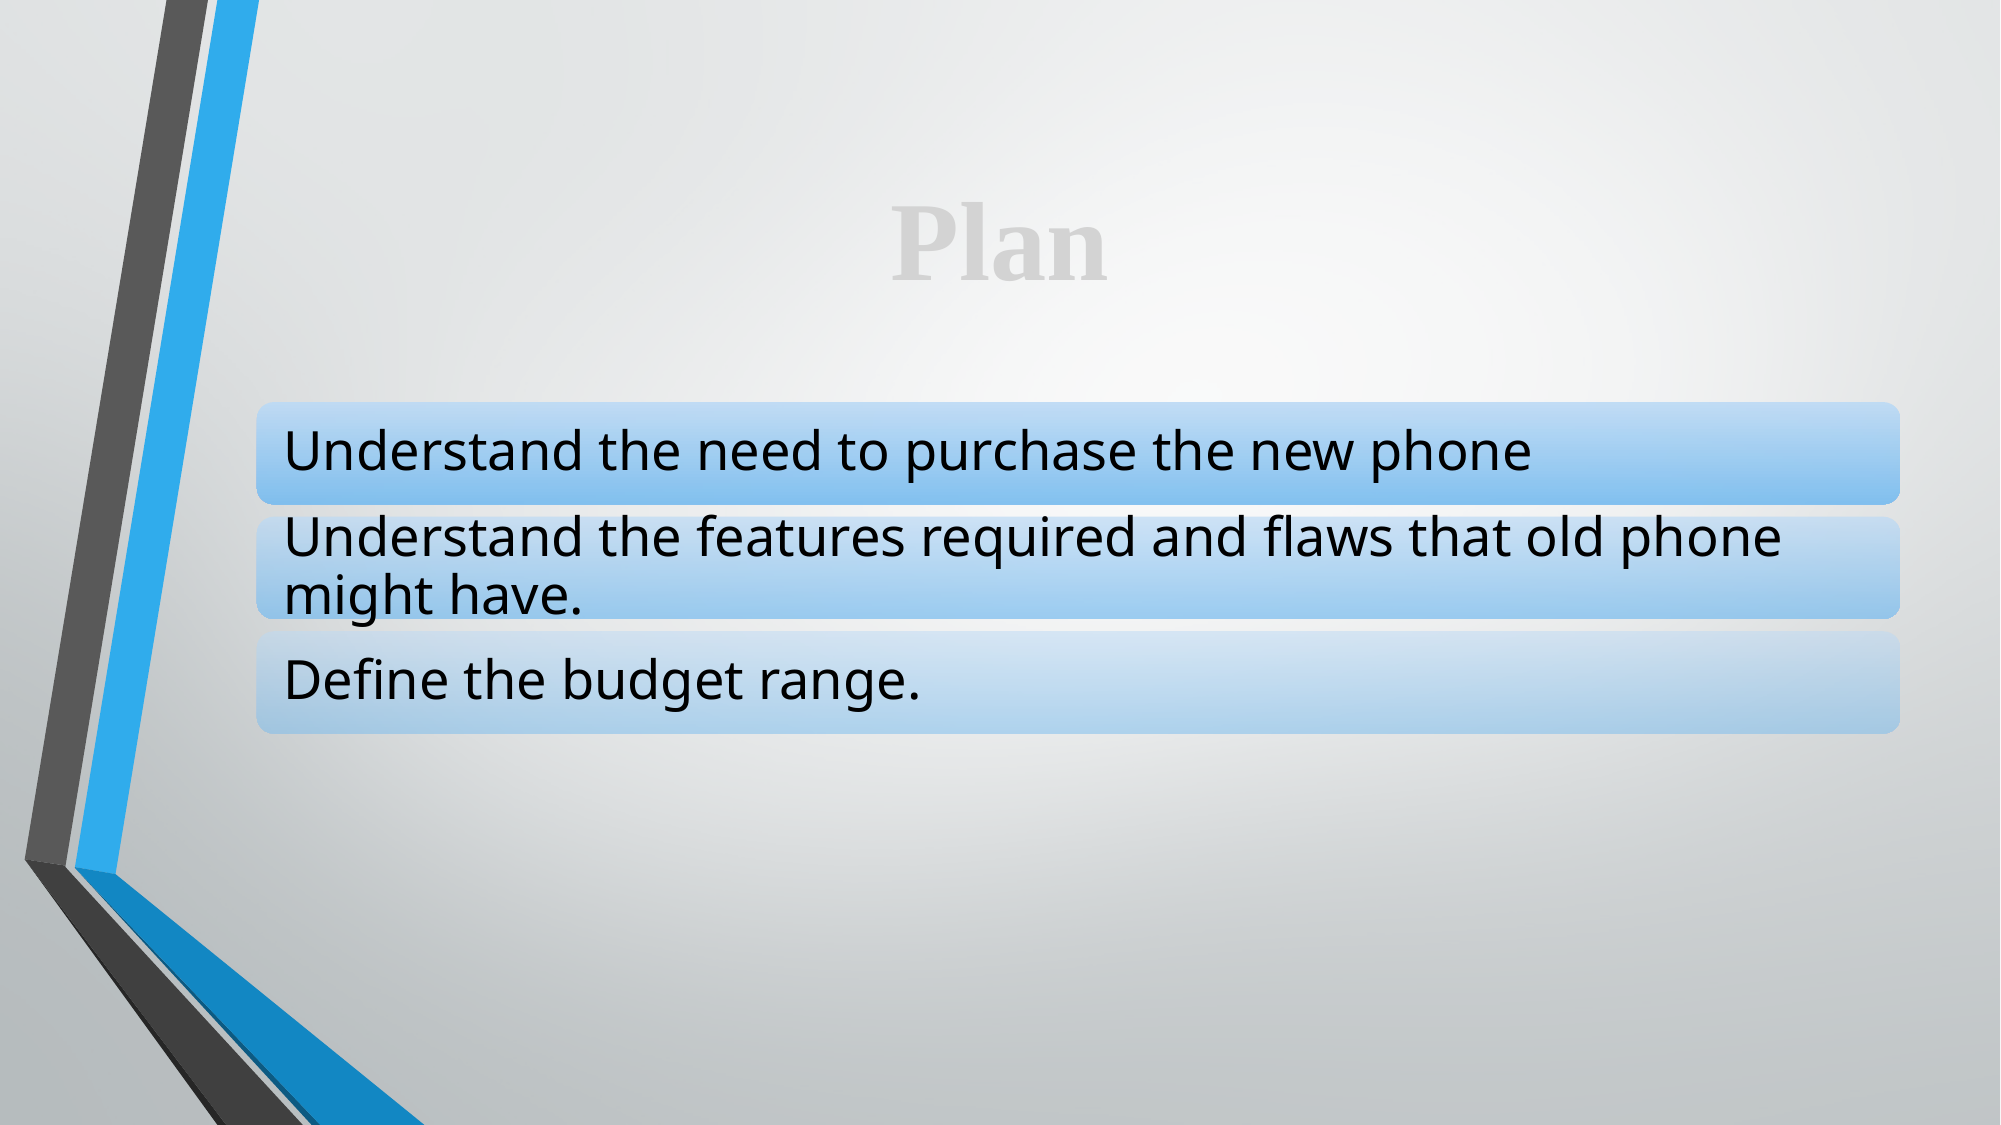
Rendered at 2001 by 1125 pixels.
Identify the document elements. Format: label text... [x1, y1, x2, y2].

text_box Plan [875, 160, 1125, 311]
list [256, 311, 1901, 825]
